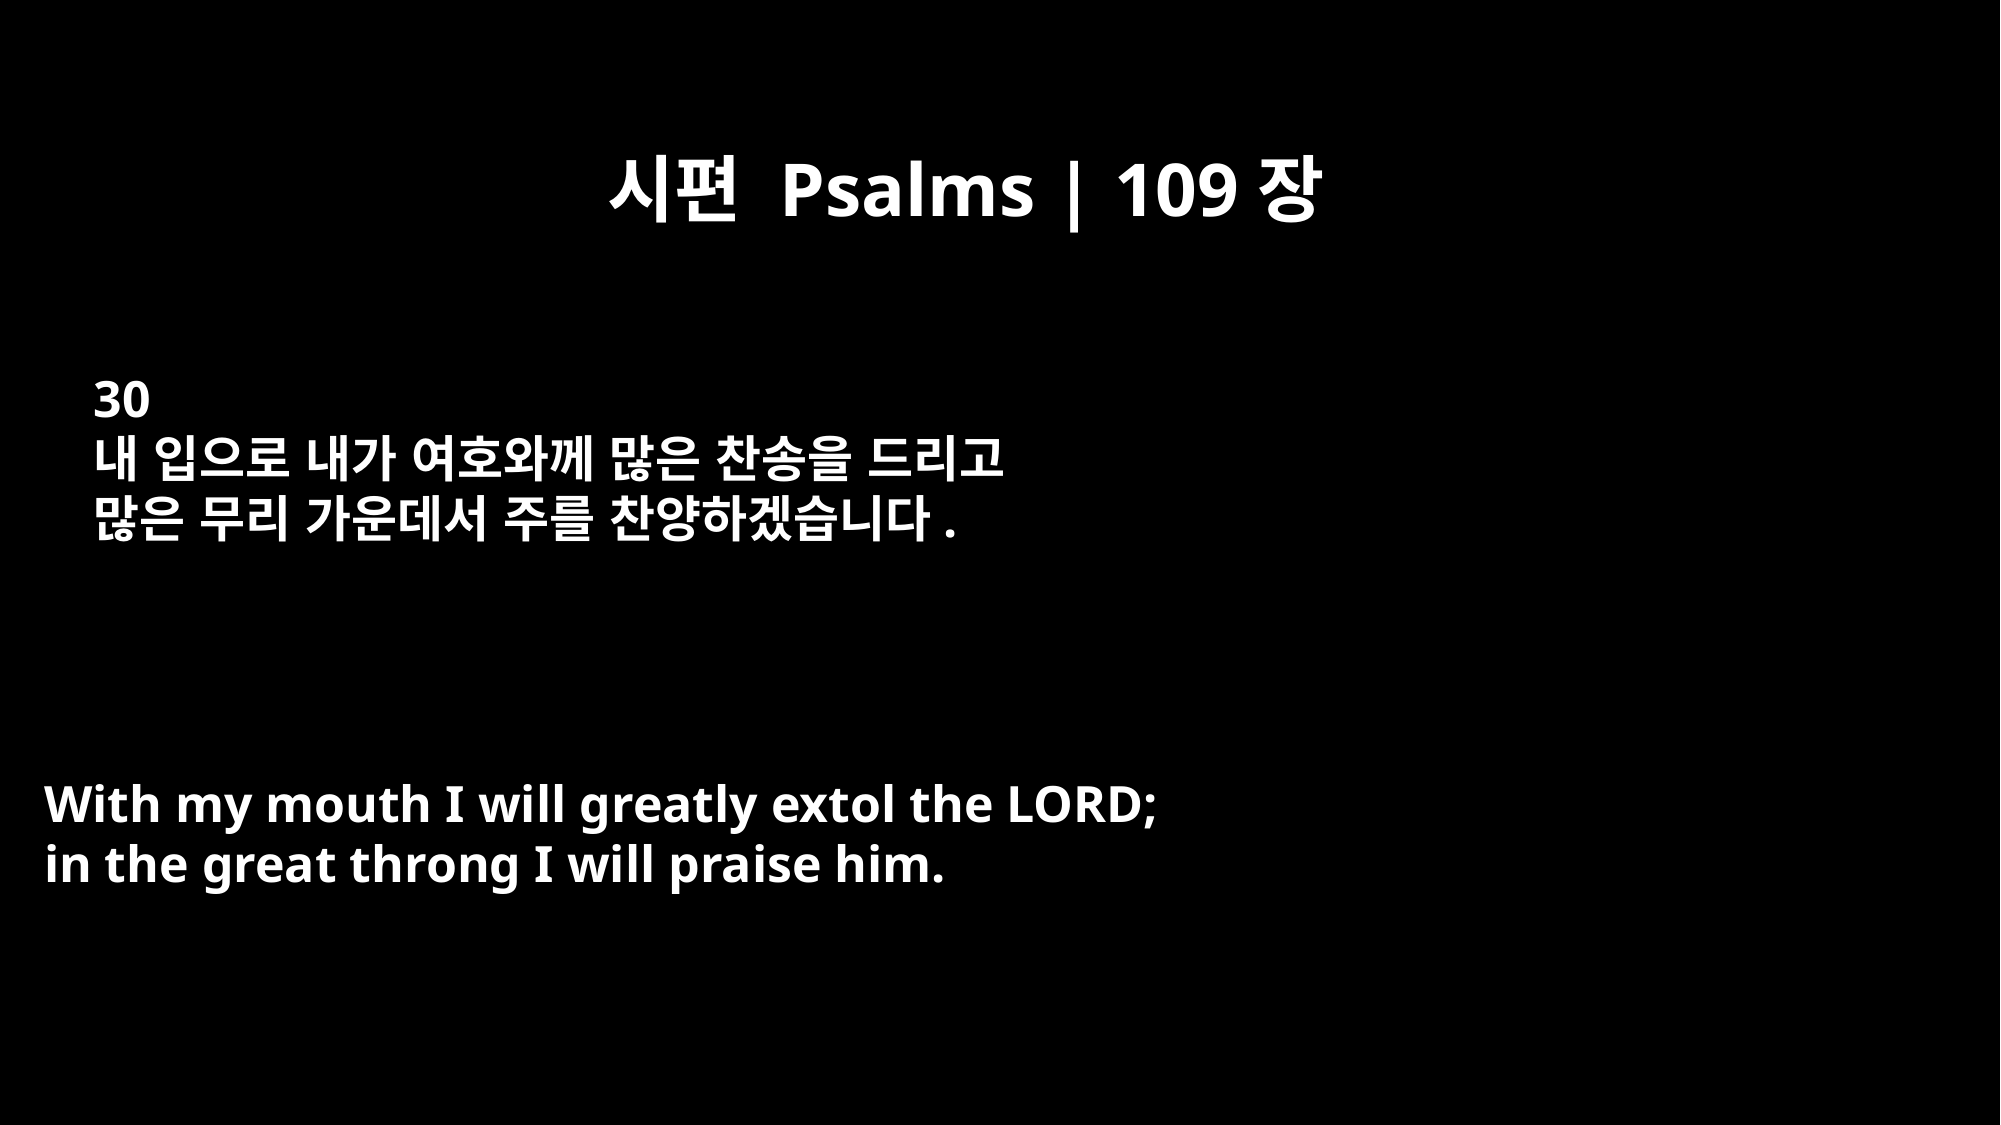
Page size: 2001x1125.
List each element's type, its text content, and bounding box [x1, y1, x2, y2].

text_box With my mouth I will greatly extol the LORD; in the great throng I will praise him. [29, 764, 1187, 900]
text_box 시편 Psalms | 109장 [592, 136, 1340, 239]
text_box 30 내 입으로 내가 여호와께 많은 찬송을 드리고 많은 무리 가운데서 주를 찬양하겠습니다. [78, 359, 1035, 555]
